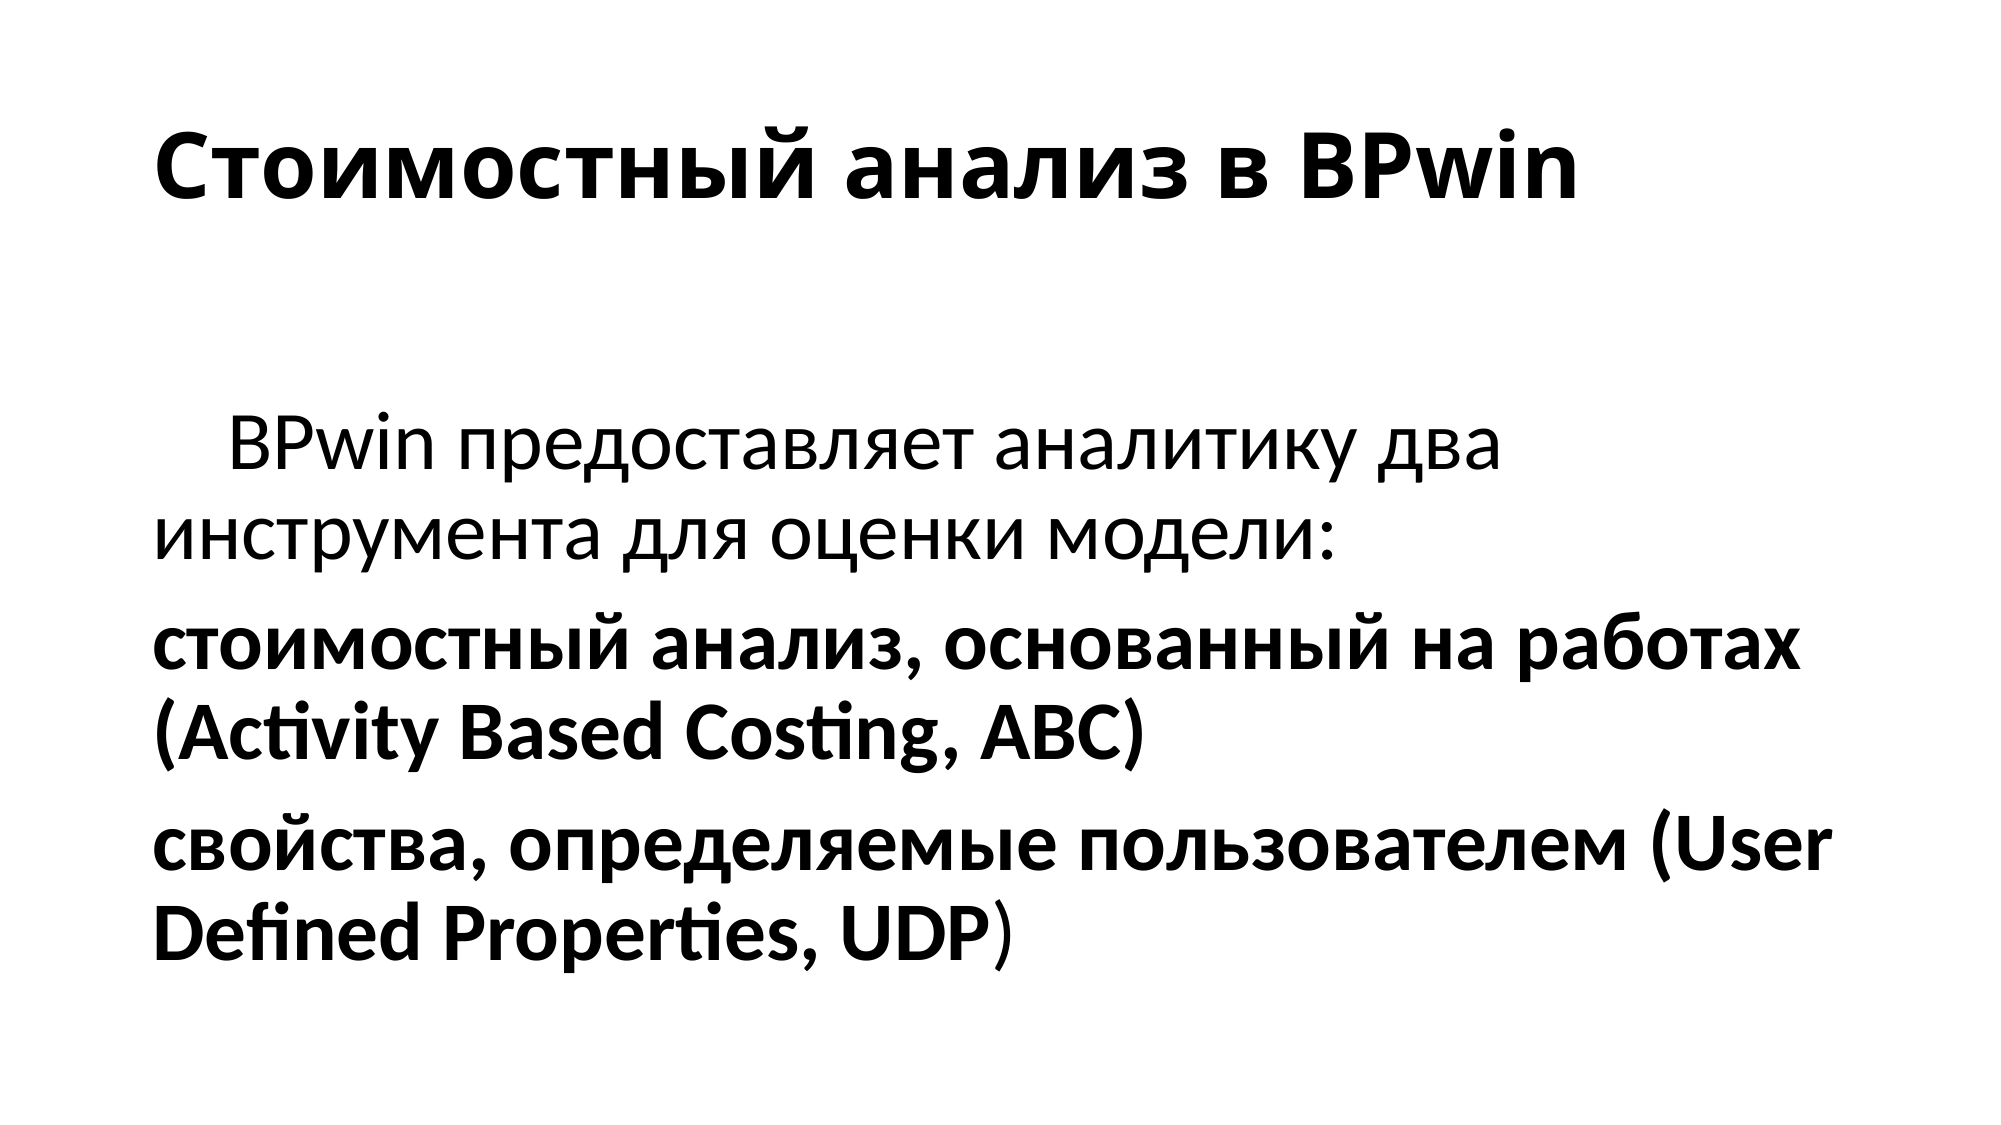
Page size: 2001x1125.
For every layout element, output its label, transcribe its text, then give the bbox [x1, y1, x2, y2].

text_box BPwin предоставляет аналитику два инструмента для оценки модели: стоимостный анализ, основанный на работах (Activity Based Costing, ABC) свойства, определяемые пользователем (User Defined Properties, UDP) [137, 299, 1863, 1095]
text_box Стоимостный анализ в BPwin [137, 59, 1863, 278]
